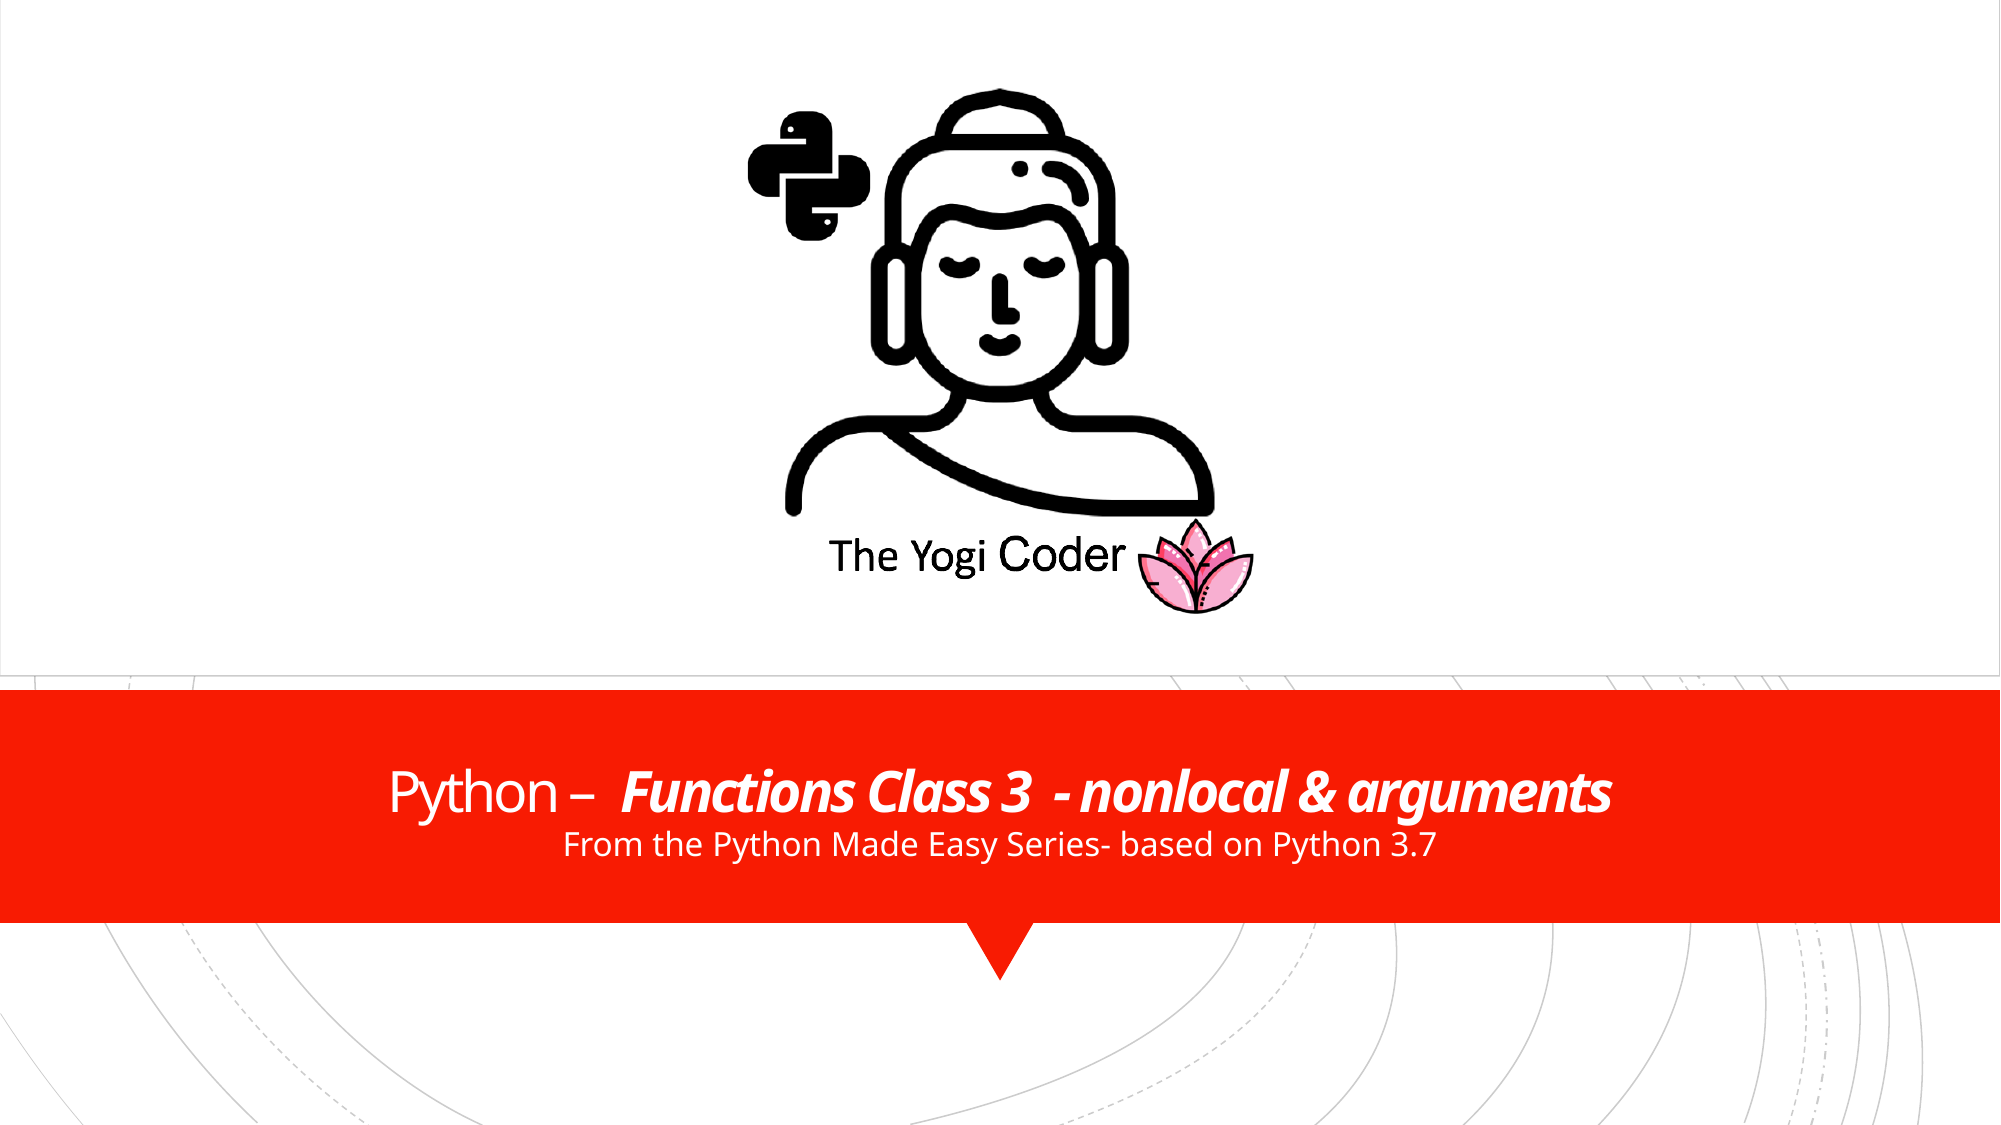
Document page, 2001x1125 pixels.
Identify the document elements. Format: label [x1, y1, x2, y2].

text_box [0, 0, 2000, 689]
text_box [0, 689, 2000, 981]
picture [713, 52, 1287, 624]
text_box [0, 981, 2000, 1125]
